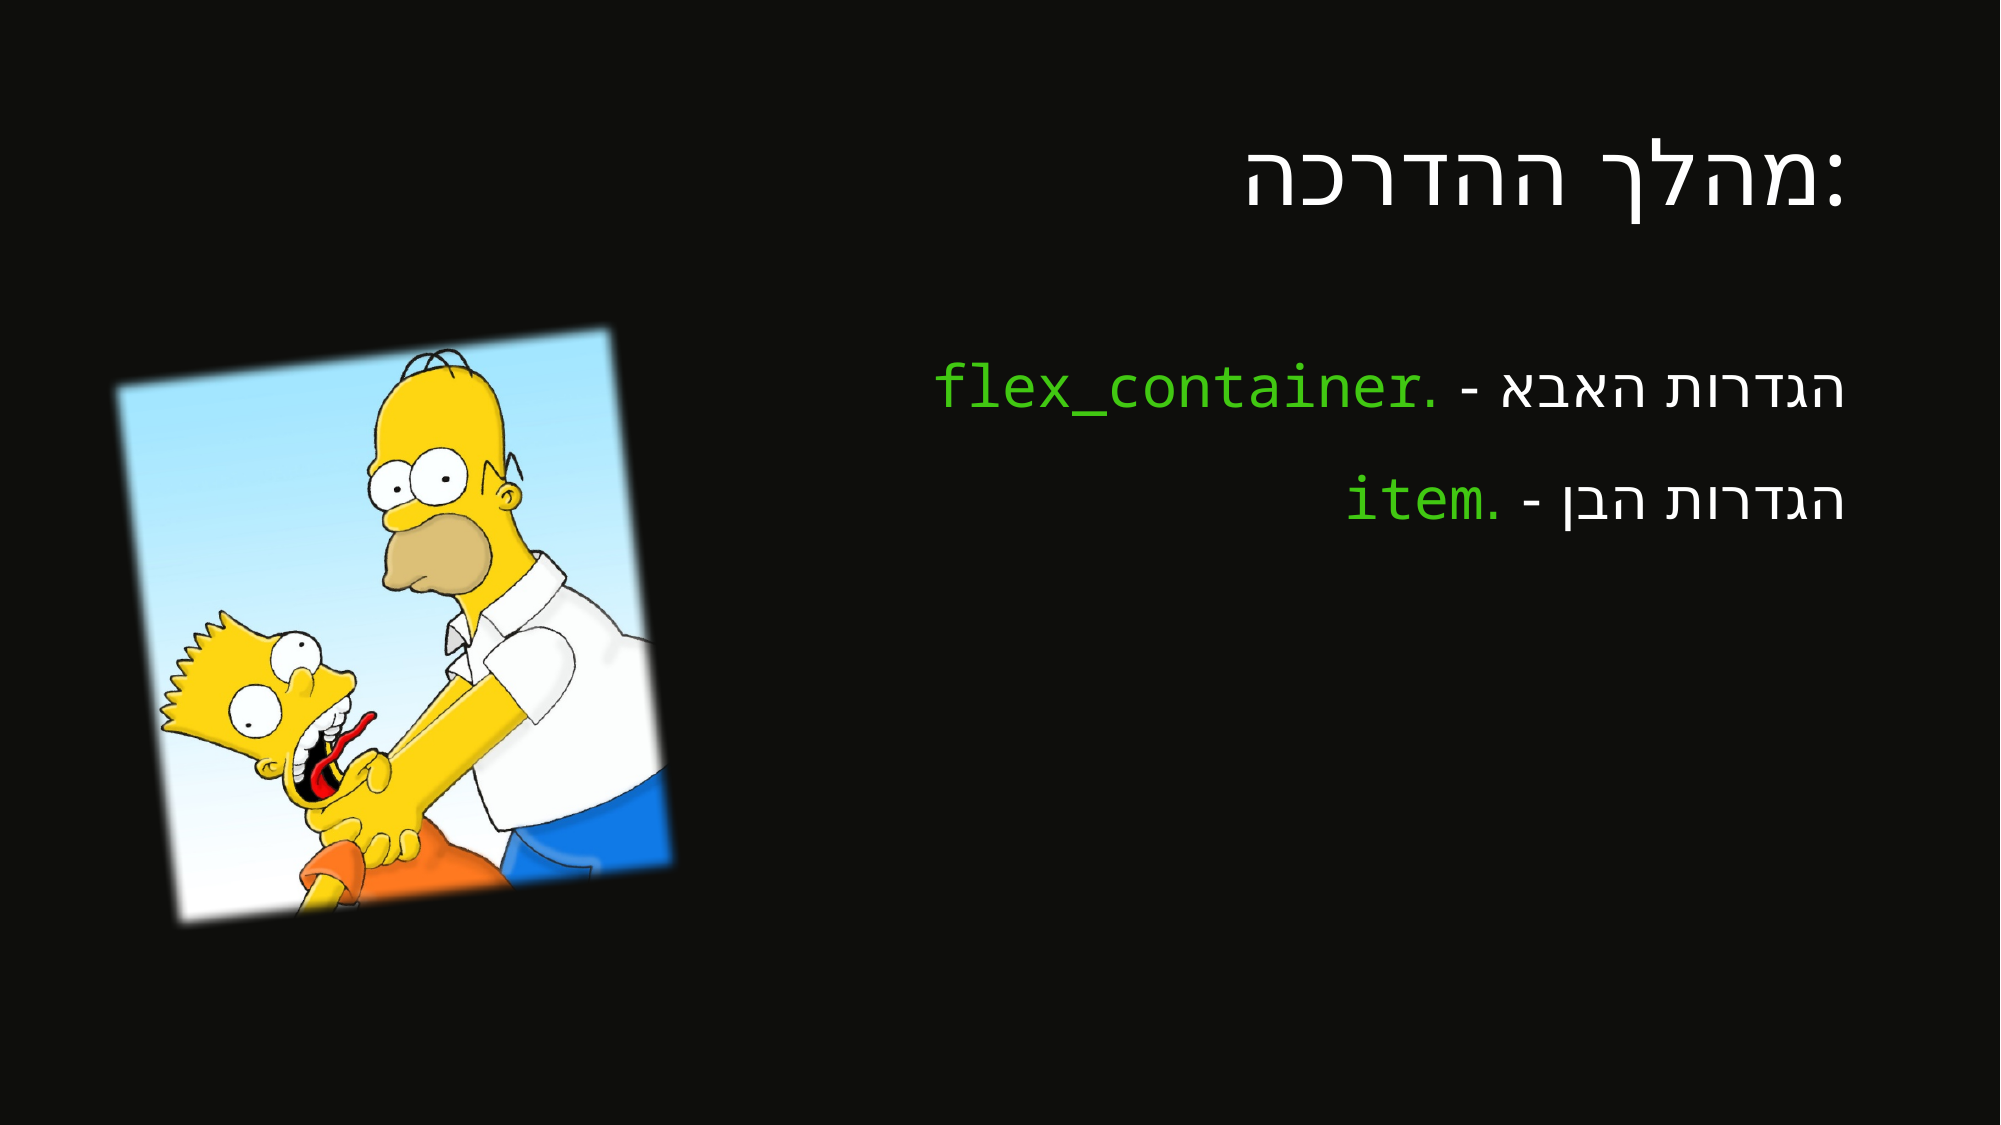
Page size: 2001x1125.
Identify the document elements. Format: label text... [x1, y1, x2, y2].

picture [116, 336, 665, 915]
text_box הגדרות האבא - .flex_container הגדרות הבן - .item [137, 299, 1863, 1063]
text_box מהלך ההדרכה: [137, 59, 1863, 278]
